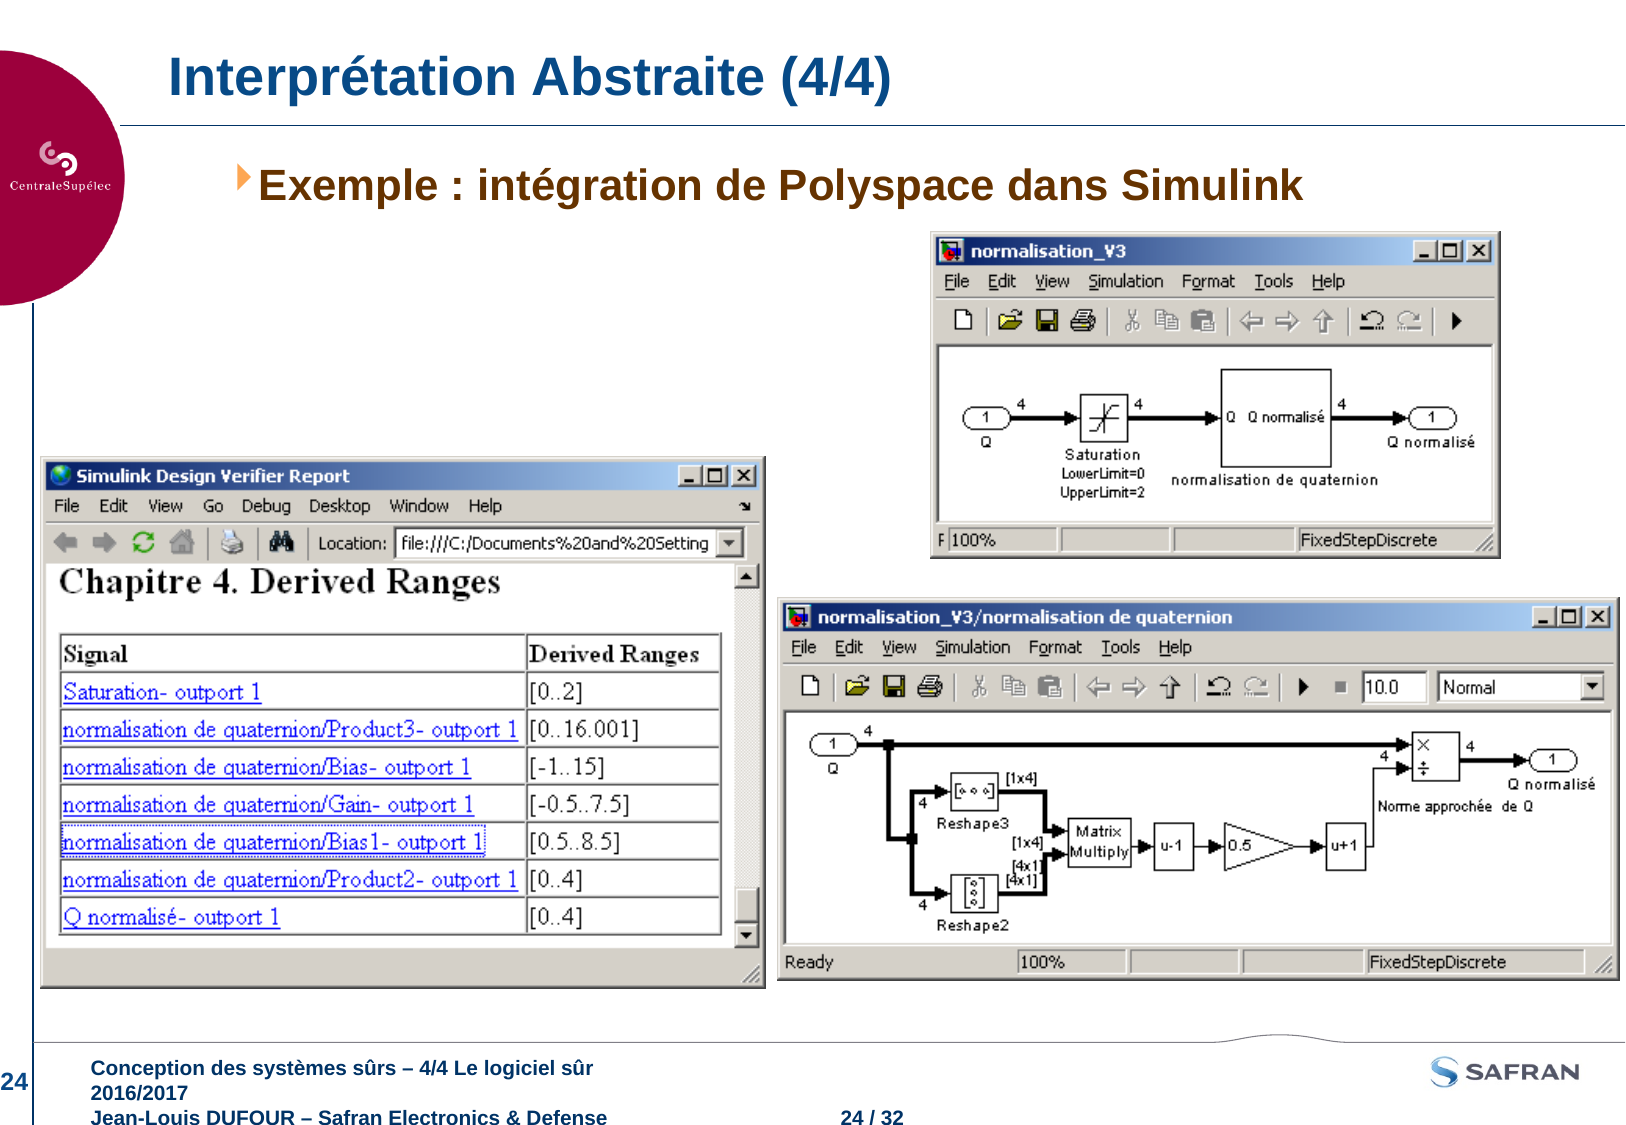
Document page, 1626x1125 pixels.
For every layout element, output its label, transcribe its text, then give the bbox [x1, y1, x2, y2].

picture [777, 597, 1620, 981]
title Interprétation Abstraite (4/4) [153, 9, 1565, 138]
list Exemple : intégration de Polyspace dans Simulink [111, 148, 1581, 232]
picture [930, 231, 1501, 559]
picture [0, 1, 145, 327]
picture [40, 456, 766, 989]
picture [1379, 1046, 1616, 1118]
